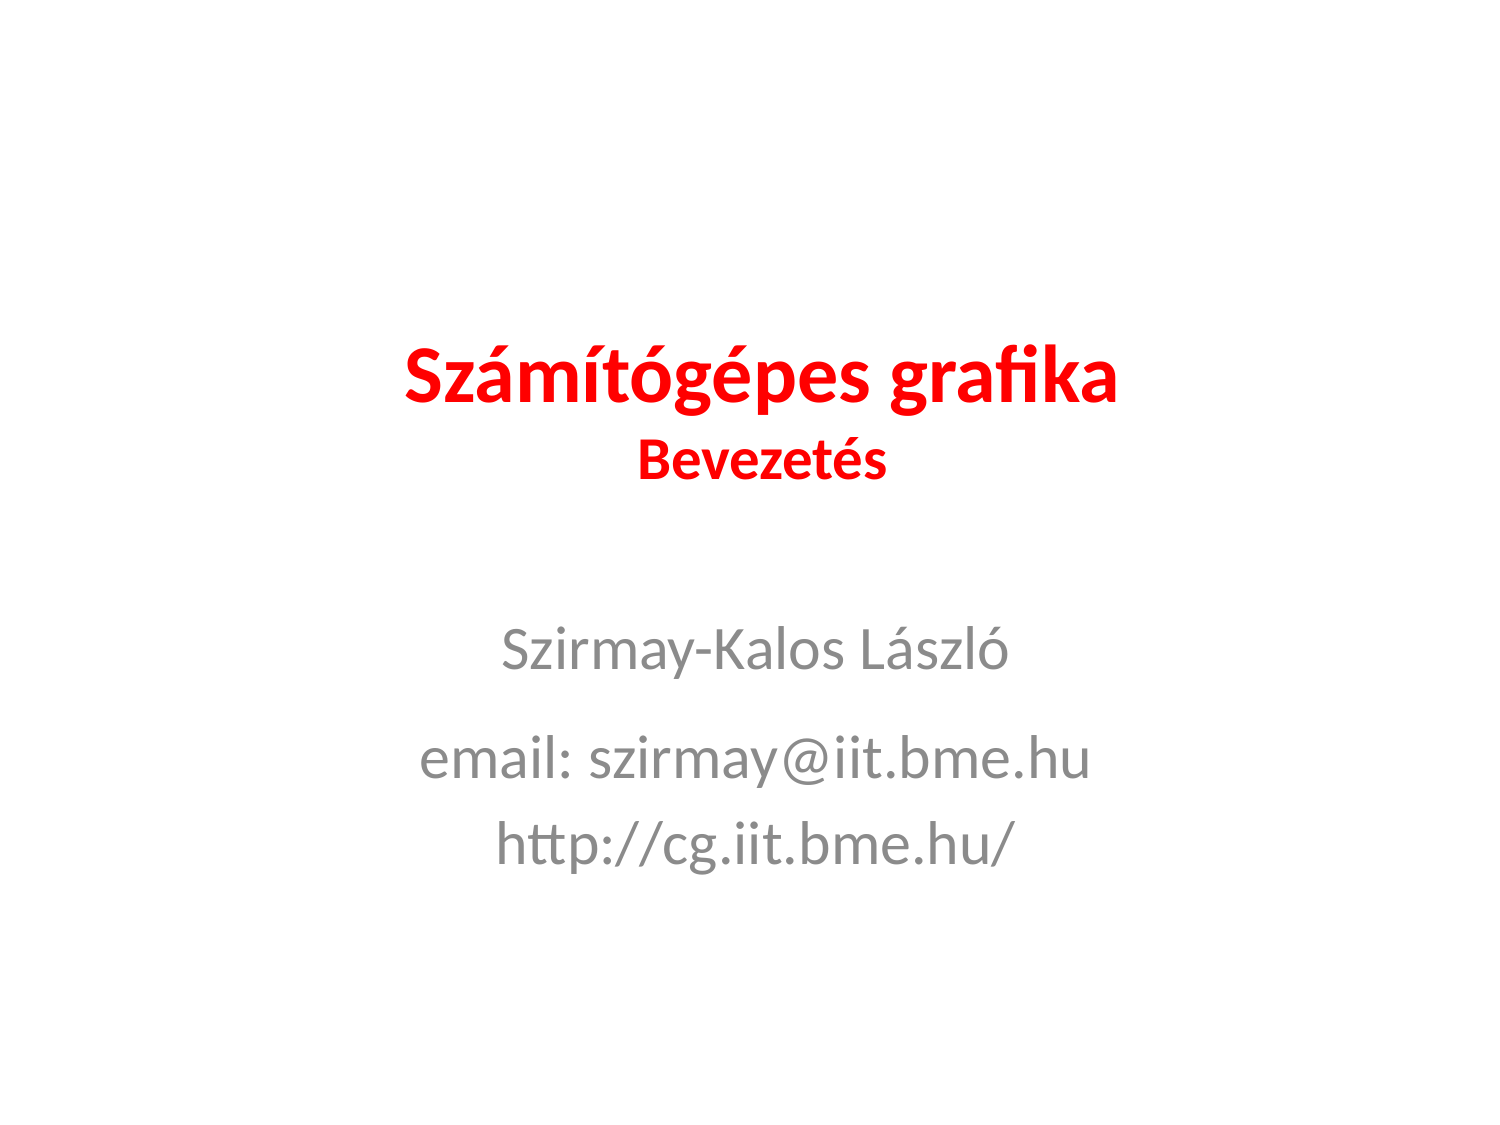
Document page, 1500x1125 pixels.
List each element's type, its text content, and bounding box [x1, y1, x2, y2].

title Számítógépes grafika Bevezetés [125, 312, 1400, 500]
subtitle Szirmay-Kalos László email: szirmay@iit.bme.hu http://cg.iit.bme.hu/ [112, 600, 1400, 888]
